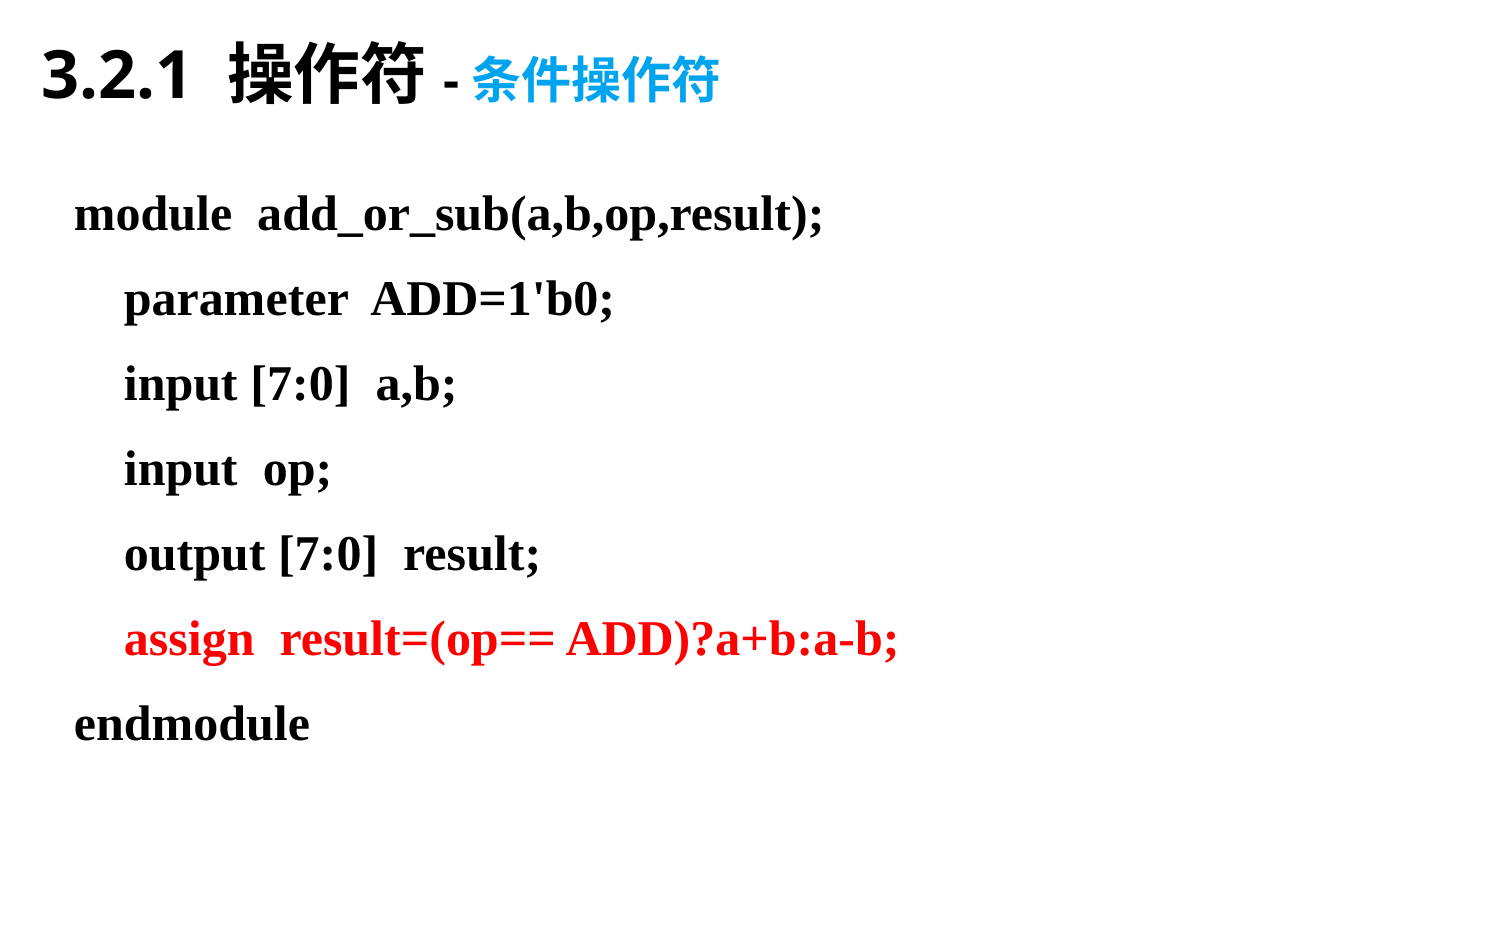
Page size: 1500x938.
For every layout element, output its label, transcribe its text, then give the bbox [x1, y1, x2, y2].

text_box 3.2.1 操作符-条件操作符 [26, 24, 737, 120]
text_box module add_or_sub(a,b,op,result); parameter ADD=1'b0; input [7:0] a,b; input op; output [7:0] result; assign result=(op== ADD)?a+b:a-b; endmodule [46, 173, 1447, 758]
